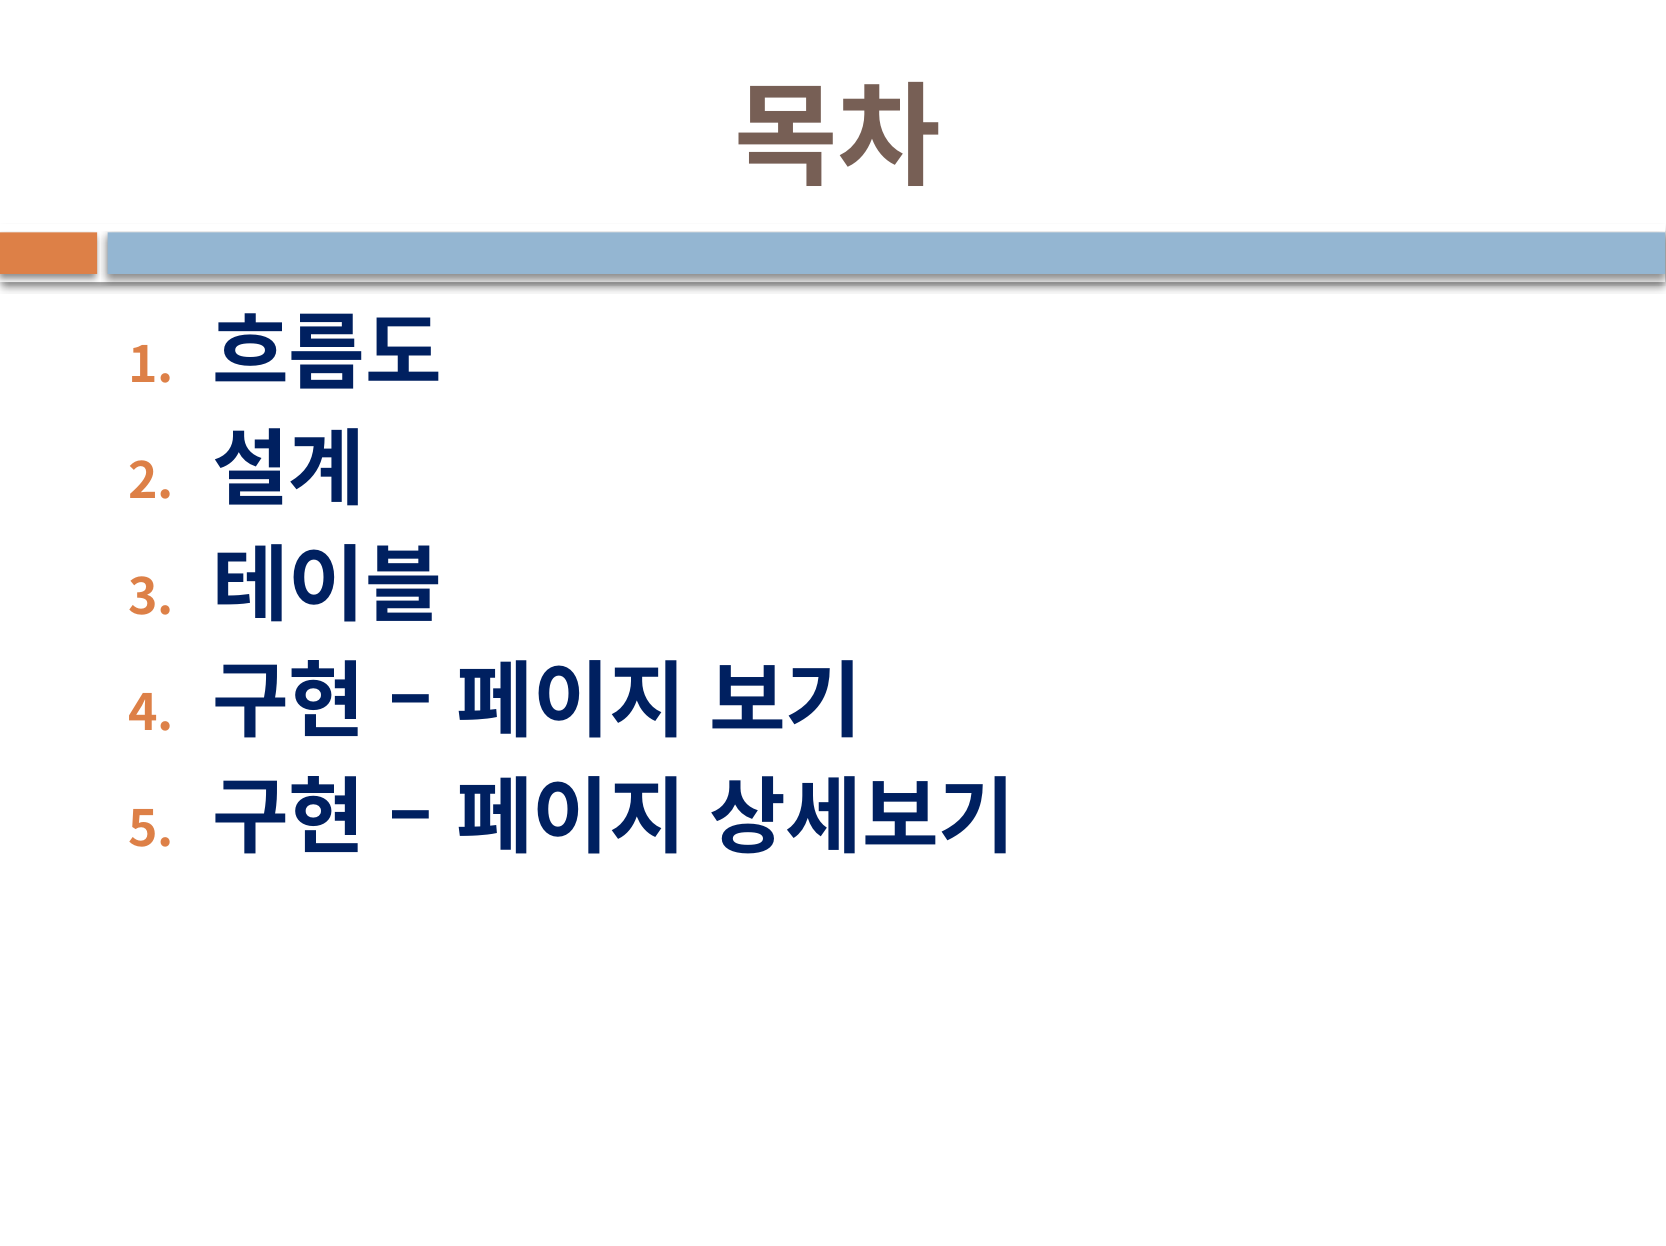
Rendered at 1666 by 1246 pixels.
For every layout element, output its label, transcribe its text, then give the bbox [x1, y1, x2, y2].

list 흐름도 설계 테이블 구현 – 페이지 보기 구현 – 페이지 상세보기 [111, 290, 1597, 1107]
title 목차 [111, 41, 1597, 222]
